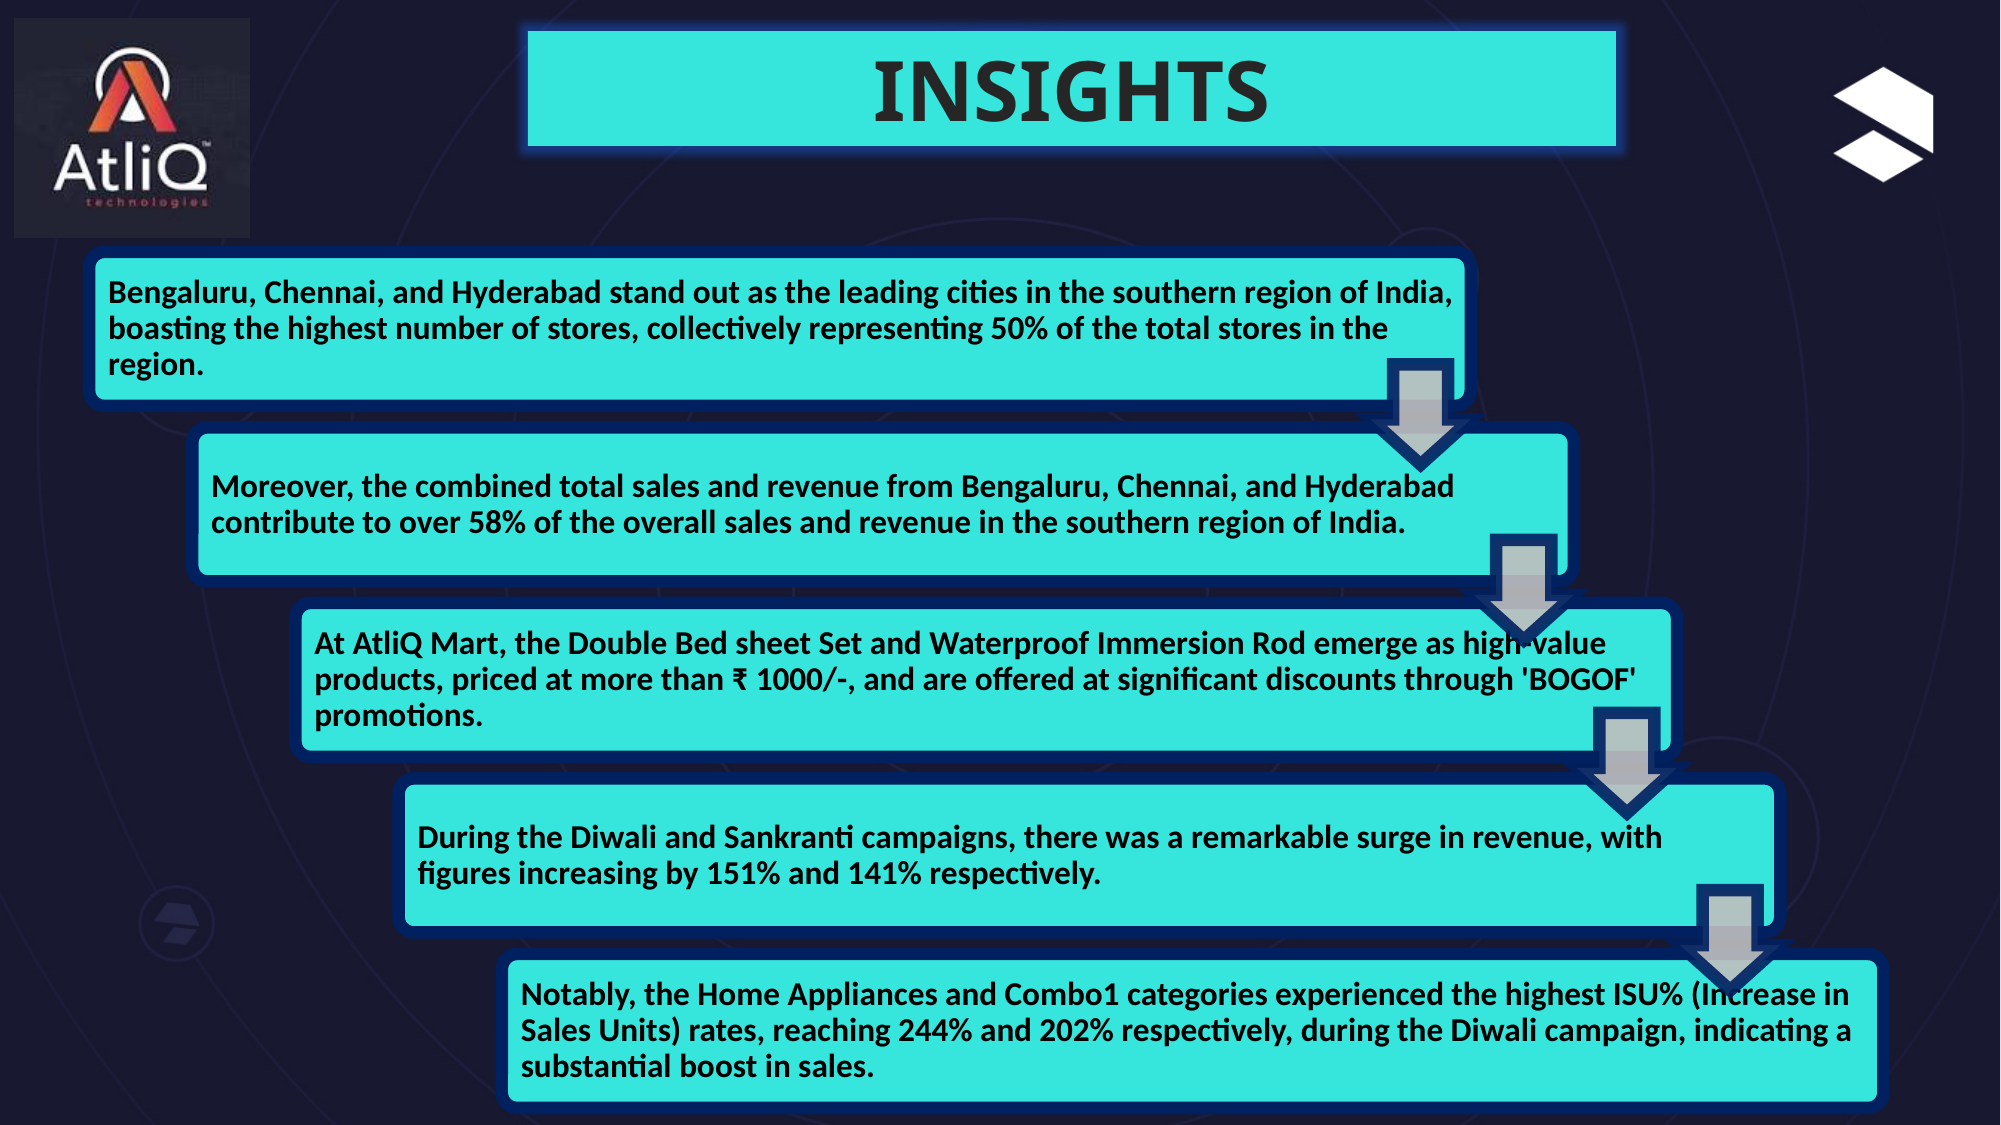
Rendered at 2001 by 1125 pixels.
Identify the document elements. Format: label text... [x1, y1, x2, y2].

text_box INSIGHTS [527, 31, 1616, 146]
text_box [89, 251, 1884, 1108]
picture [0, 0, 2001, 1125]
